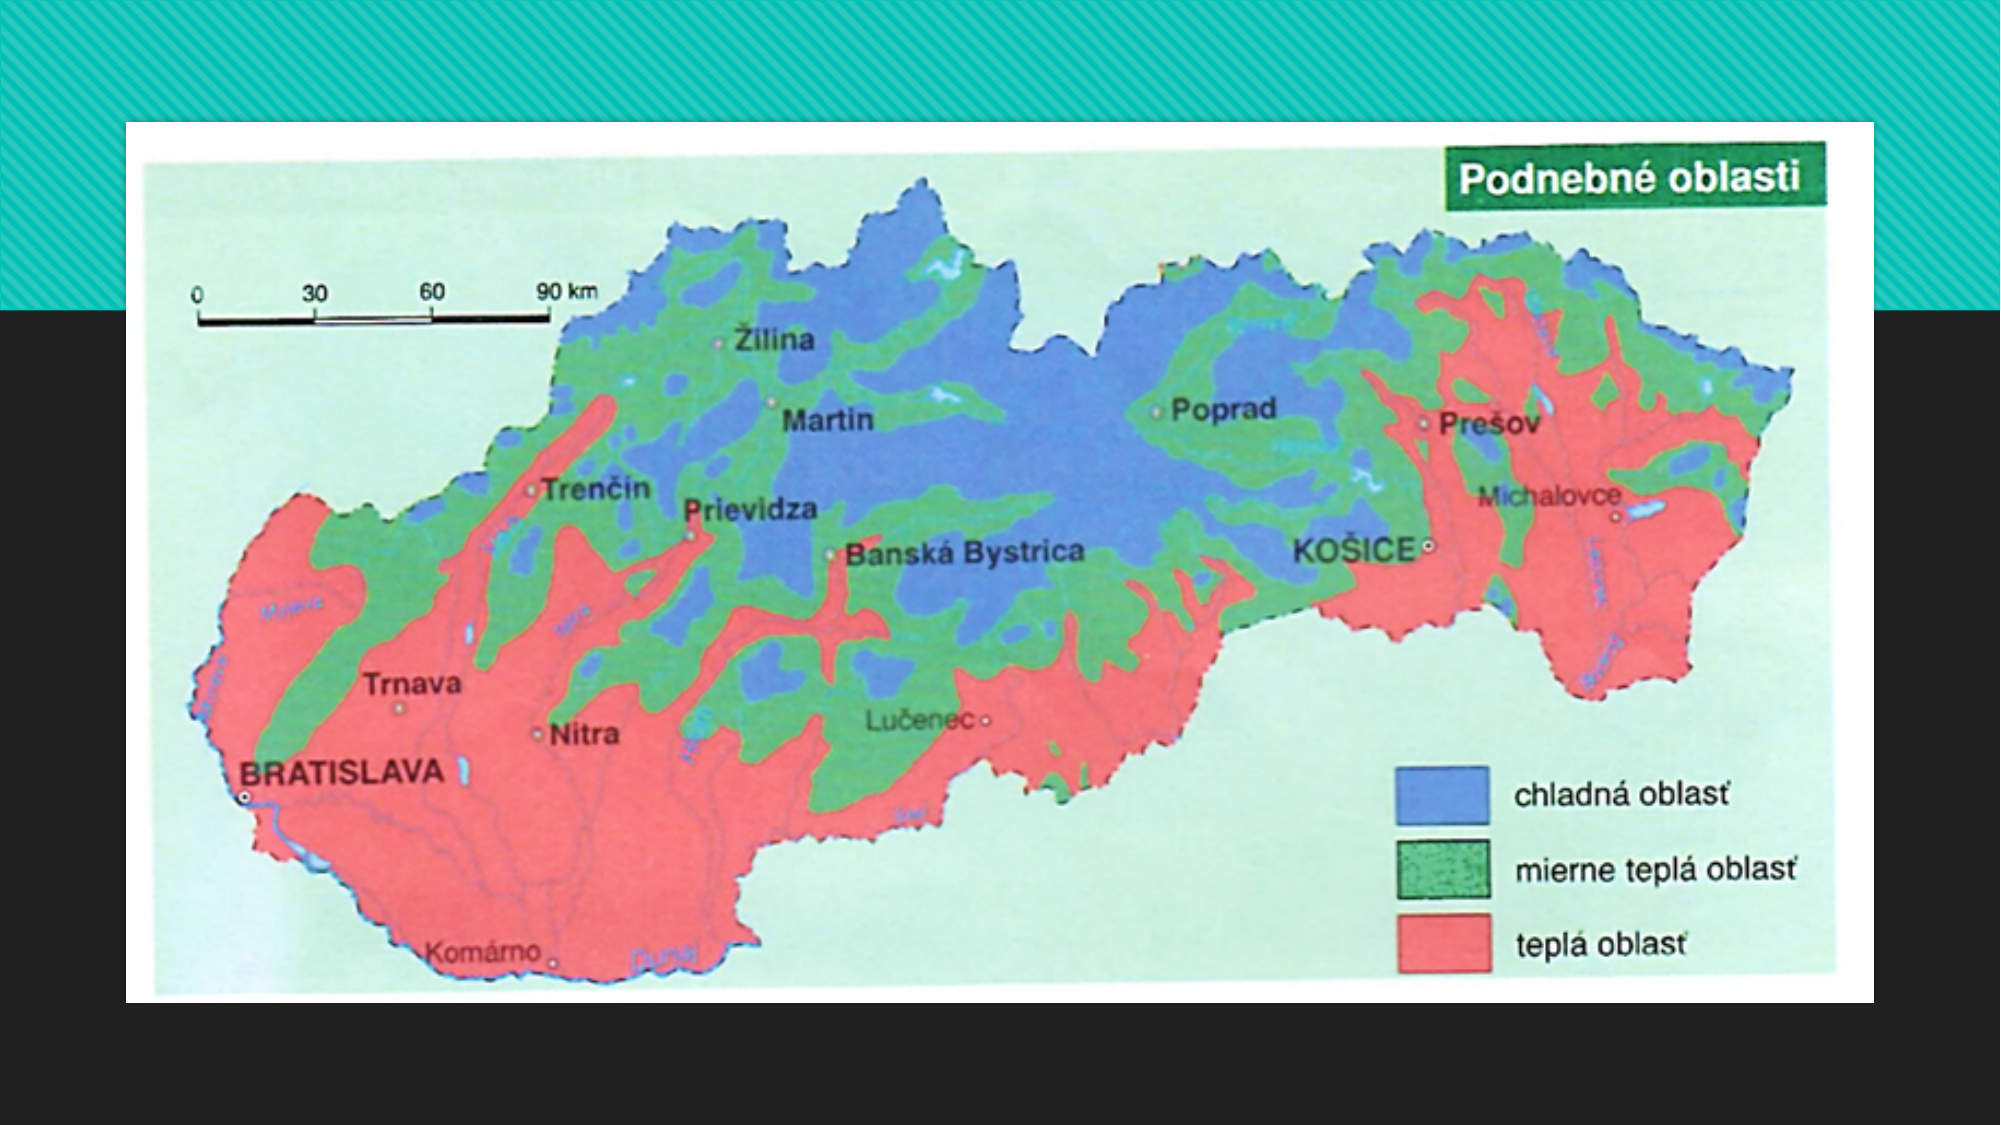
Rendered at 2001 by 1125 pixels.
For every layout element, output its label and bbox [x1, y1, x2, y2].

list [126, 122, 1874, 1003]
